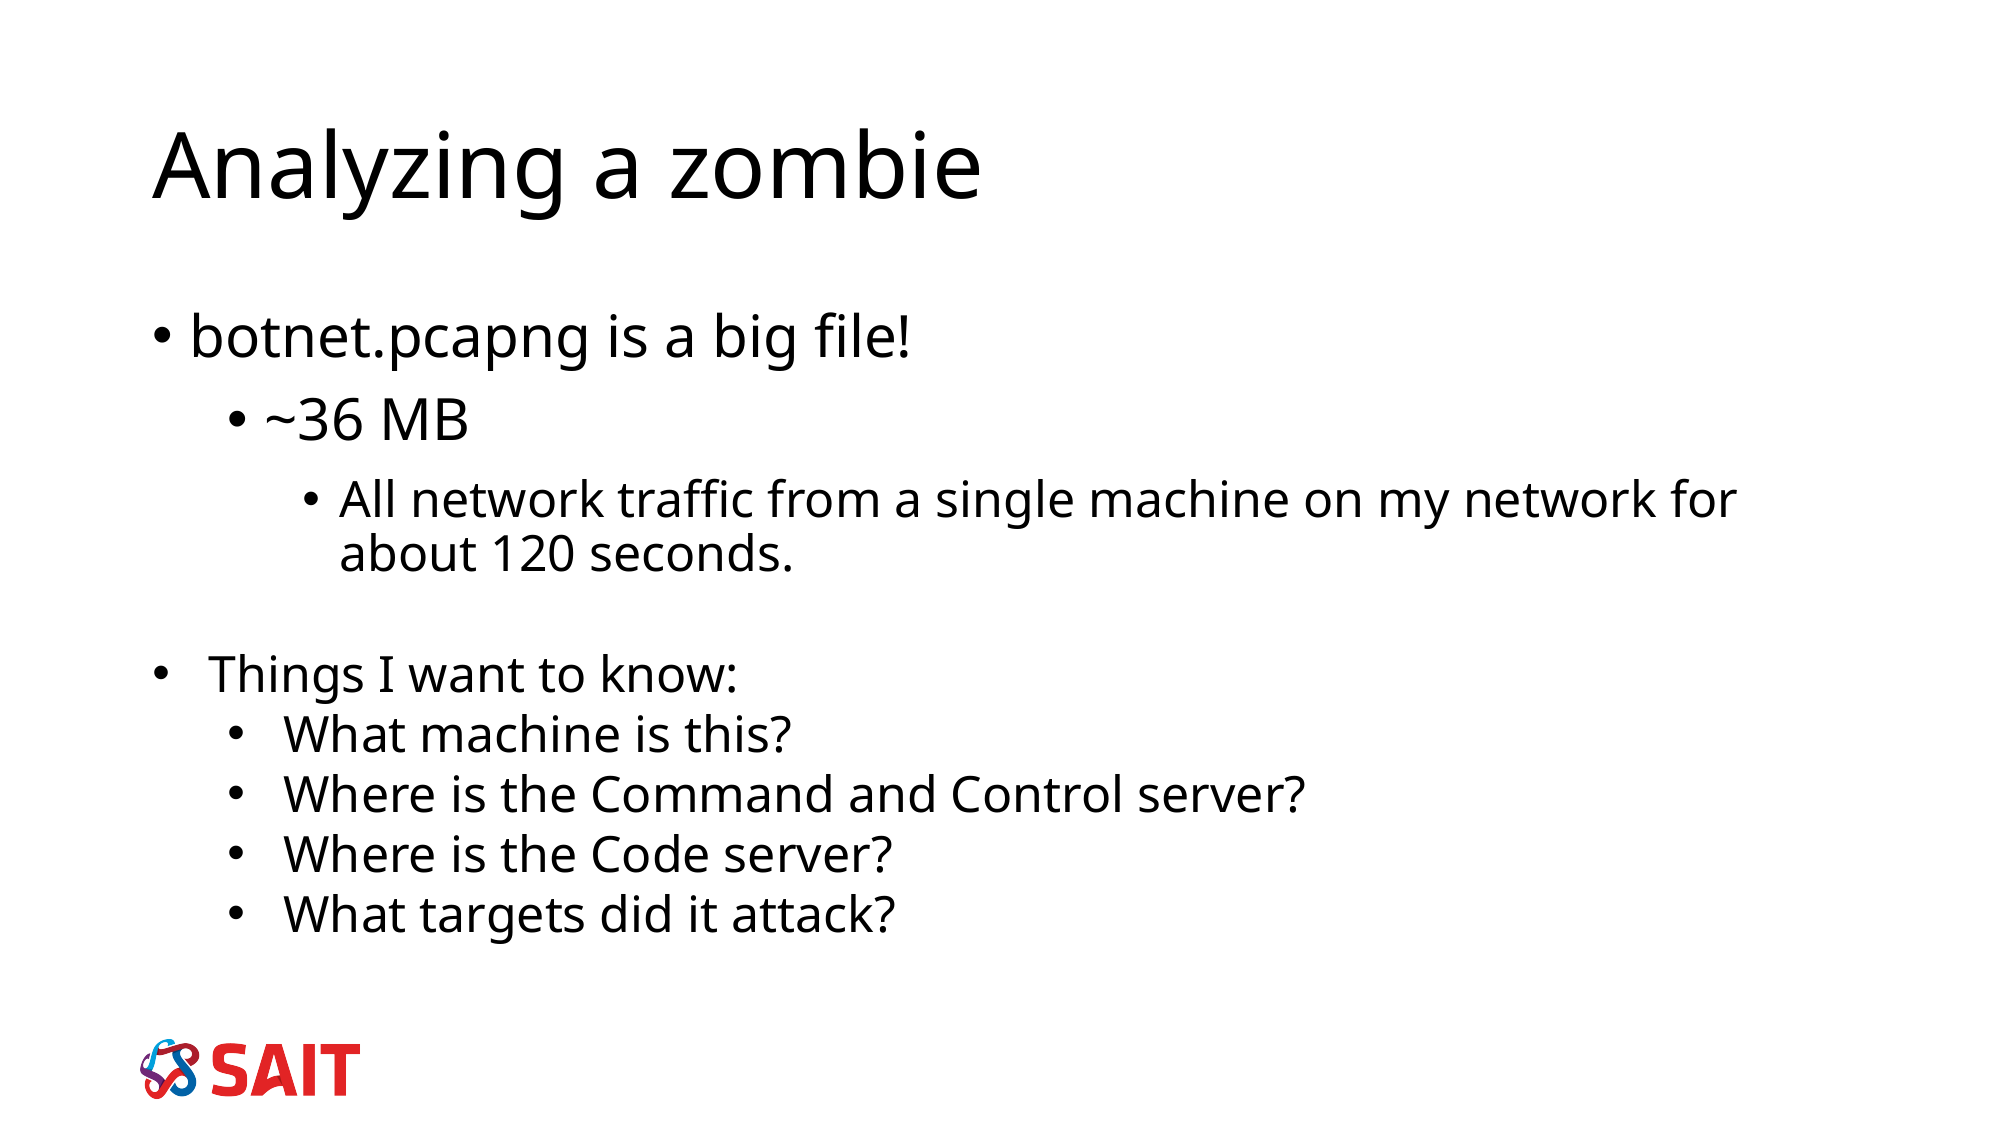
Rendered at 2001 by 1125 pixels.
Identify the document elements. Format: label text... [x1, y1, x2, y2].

text_box Analyzing a zombie [137, 59, 1863, 278]
picture [114, 1013, 386, 1125]
text_box botnet.pcapng is a big file! ~36 MB All network traffic from a single machine on my network for about 120 seconds. Things I want to know: What machine is this? Where is the Command and Control server? Where is the Code server? What targets did it attack? [137, 299, 1863, 1014]
